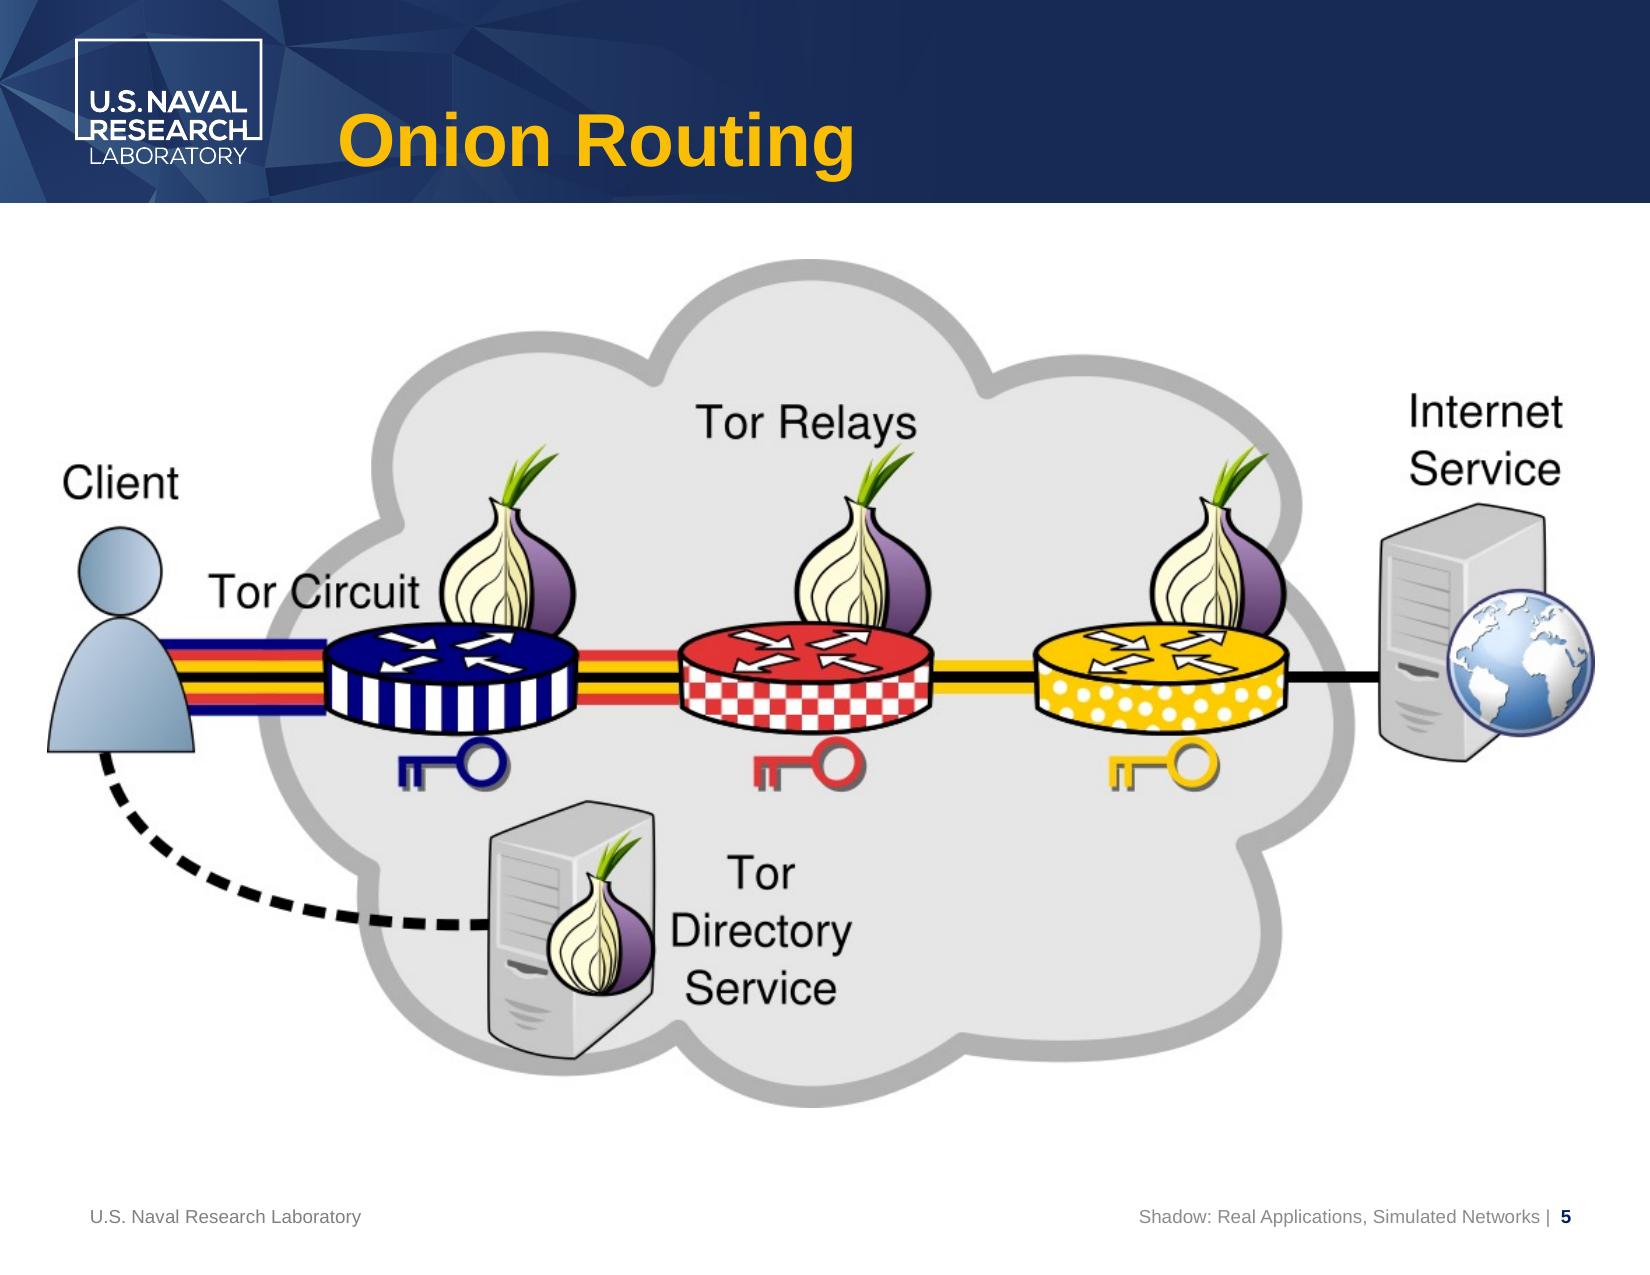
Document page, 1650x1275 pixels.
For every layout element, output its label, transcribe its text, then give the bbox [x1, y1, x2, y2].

title Onion Routing [337, 104, 1538, 180]
footer U.S. Naval Research Laboratory [75, 1181, 632, 1250]
picture [0, 0, 1650, 203]
picture [46, 259, 1595, 1108]
slide_number Shadow: Real Applications, Simulated Networks | 5 [1012, 1181, 1572, 1250]
